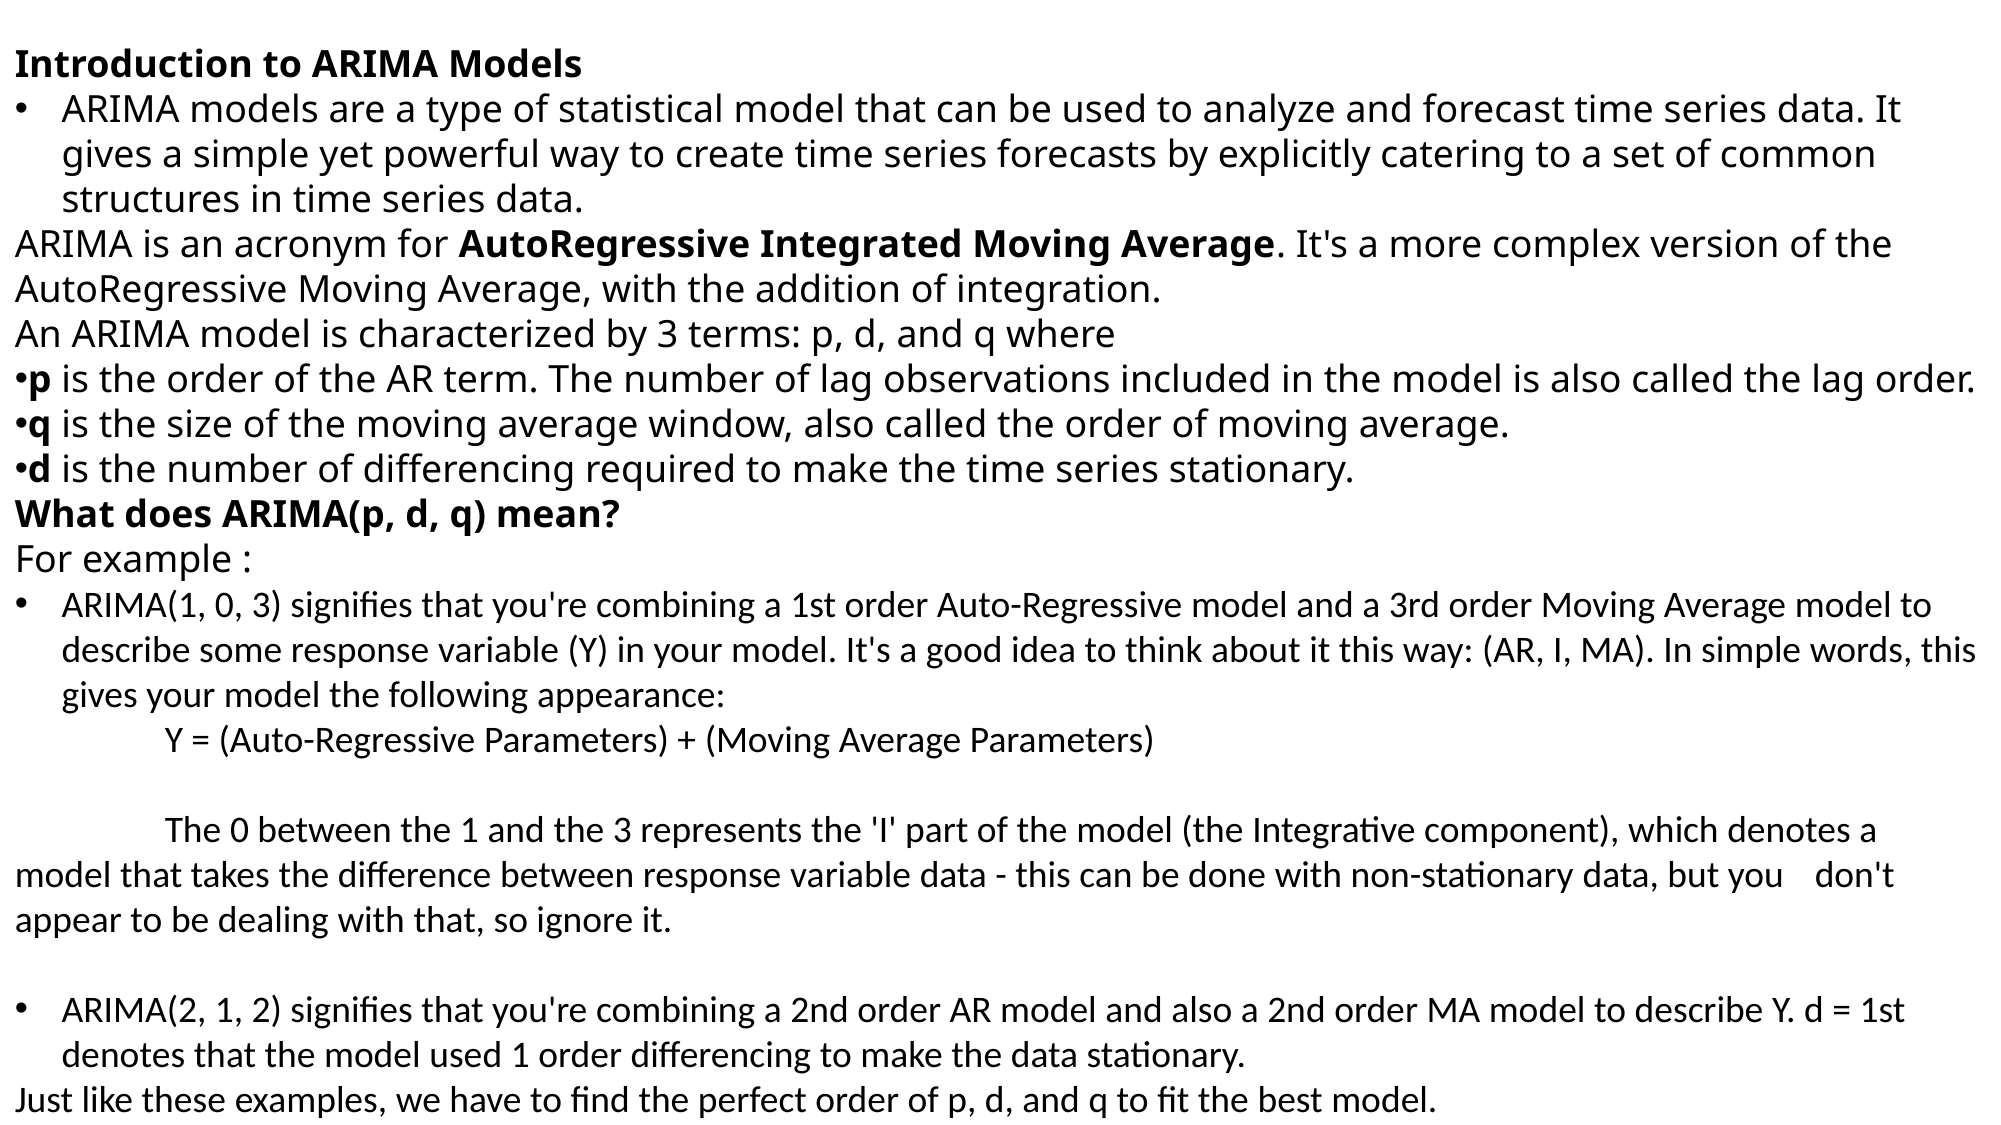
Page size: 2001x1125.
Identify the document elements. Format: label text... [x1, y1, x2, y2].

text_box Introduction to ARIMA Models ARIMA models are a type of statistical model that can be used to analyze and forecast time series data. It gives a simple yet powerful way to create time series forecasts by explicitly catering to a set of common structures in time series data. ARIMA is an acronym for AutoRegressive Integrated Moving Average. It's a more complex version of the AutoRegressive Moving Average, with the addition of integration. An ARIMA model is characterized by 3 terms: p, d, and q where p is the order of the AR term. The number of lag observations included in the model is also called the lag order. q is the size of the moving average window, also called the order of moving average. d is the number of differencing required to make the time series stationary. What does ARIMA(p, d, q) mean? For example : ARIMA(1, 0, 3) signifies that you're combining a 1st order Auto-Regressive model and a 3rd order Moving Average model to describe some response variable (Y) in your model. It's a good idea to think about it this way: (AR, I, MA). In simple words, this gives your model the following appearance: Y = (Auto-Regressive Parameters) + (Moving Average Parameters) The 0 between the 1 and the 3 represents the 'I' part of the model (the Integrative component), which denotes a model that takes the difference between response variable data - this can be done with non-stationary data, but you don't appear to be dealing with that, so ignore it. ARIMA(2, 1, 2) signifies that you're combining a 2nd order AR model and also a 2nd order MA model to describe Y. d = 1st denotes that the model used 1 order differencing to make the data stationary. Just like these examples, we have to find the perfect order of p, d, and q to fit the best model. [0, 32, 2000, 1125]
